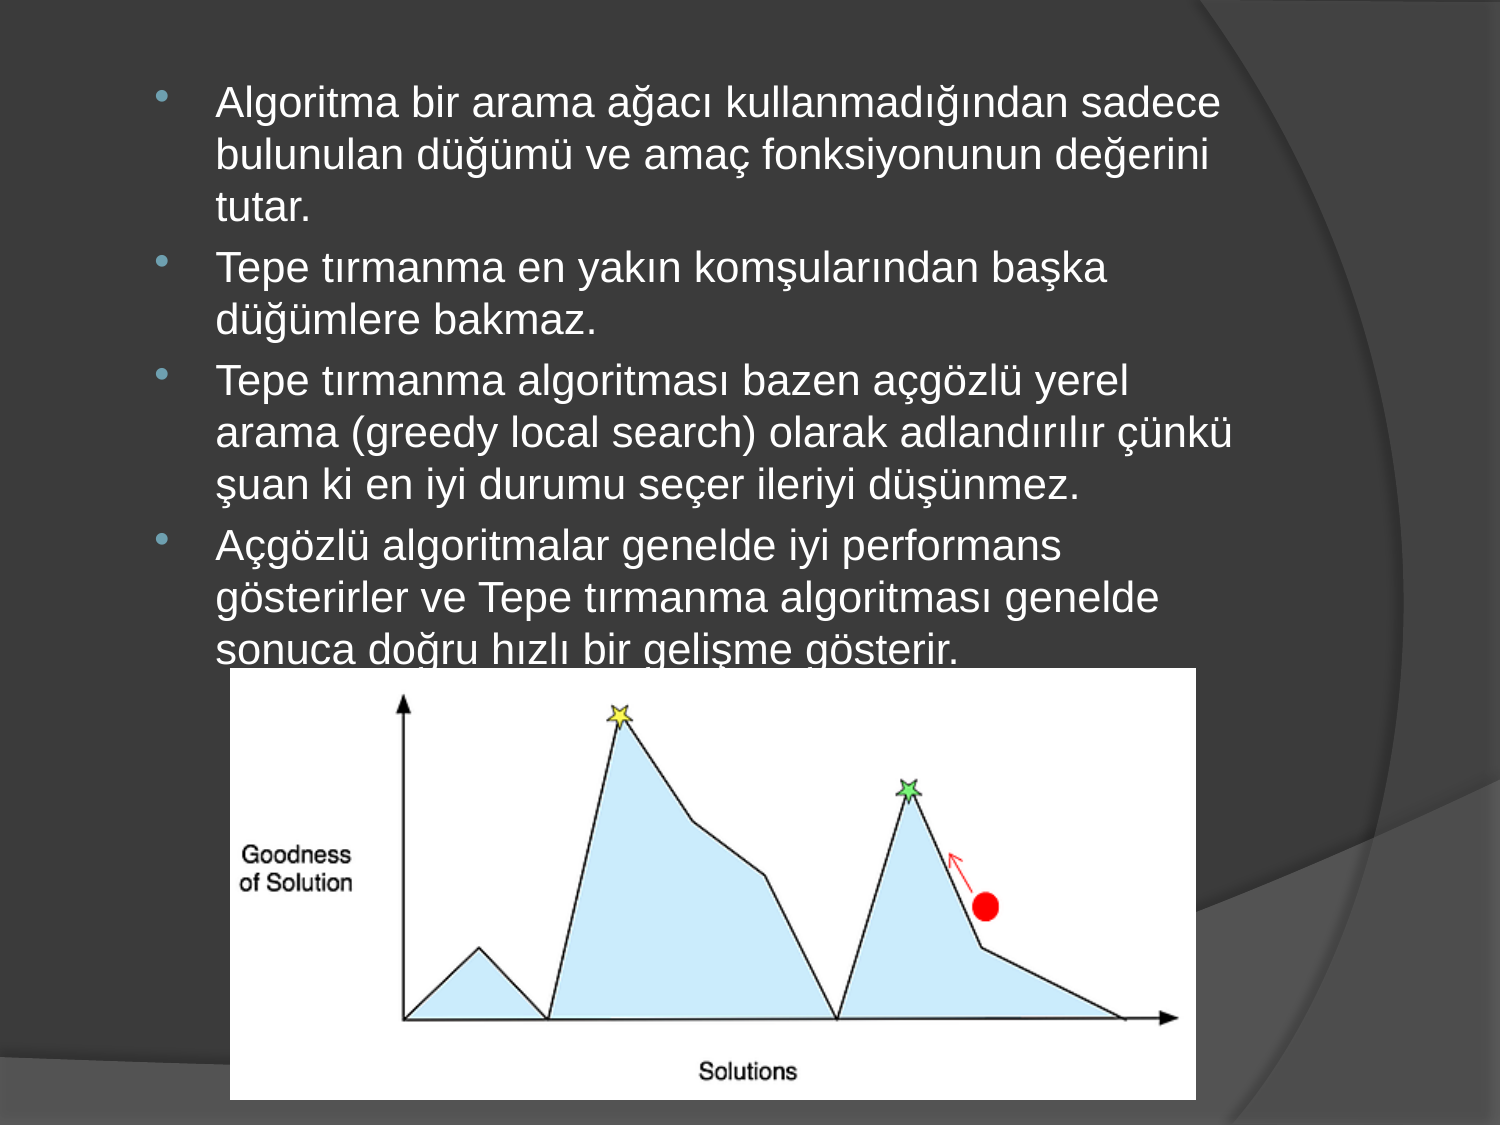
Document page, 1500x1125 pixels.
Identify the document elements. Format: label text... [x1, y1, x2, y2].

picture [229, 668, 1197, 1101]
list Algoritma bir arama ağacı kullanmadığından sadece bulunulan düğümü ve amaç fonksiyonunun değerini tutar. Tepe tırmanma en yakın komşularından başka düğümlere bakmaz. Tepe tırmanma algoritması bazen açgözlü yerel arama (greedy local search) olarak adlandırılır çünkü şuan ki en iyi durumu seçer ileriyi düşünmez. Açgözlü algoritmalar genelde iyi performans gösterirler ve Tepe tırmanma algoritması genelde sonuca doğru hızlı bir gelişme gösterir. [135, 66, 1272, 693]
